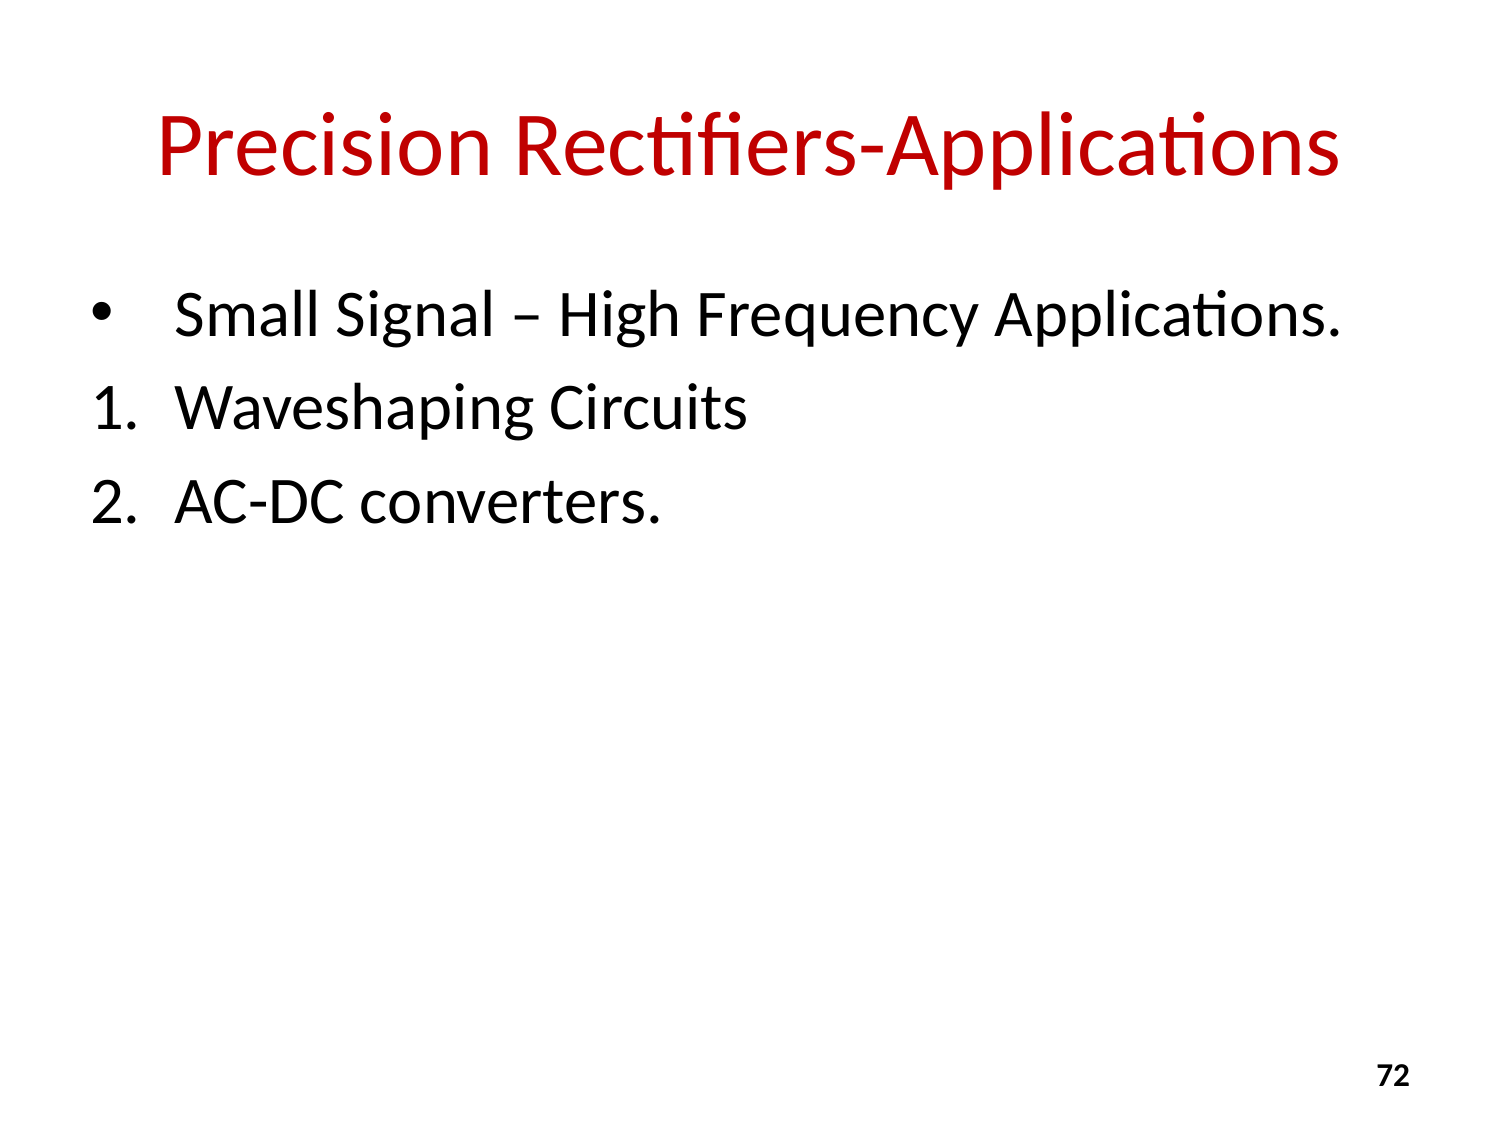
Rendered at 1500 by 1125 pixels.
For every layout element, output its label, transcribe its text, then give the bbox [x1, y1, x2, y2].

title Precision Rectifiers-Applications [75, 45, 1425, 233]
list Small Signal – High Frequency Applications. Waveshaping Circuits AC-DC converters. [75, 262, 1425, 1005]
slide_number 72 [1074, 1042, 1425, 1103]
